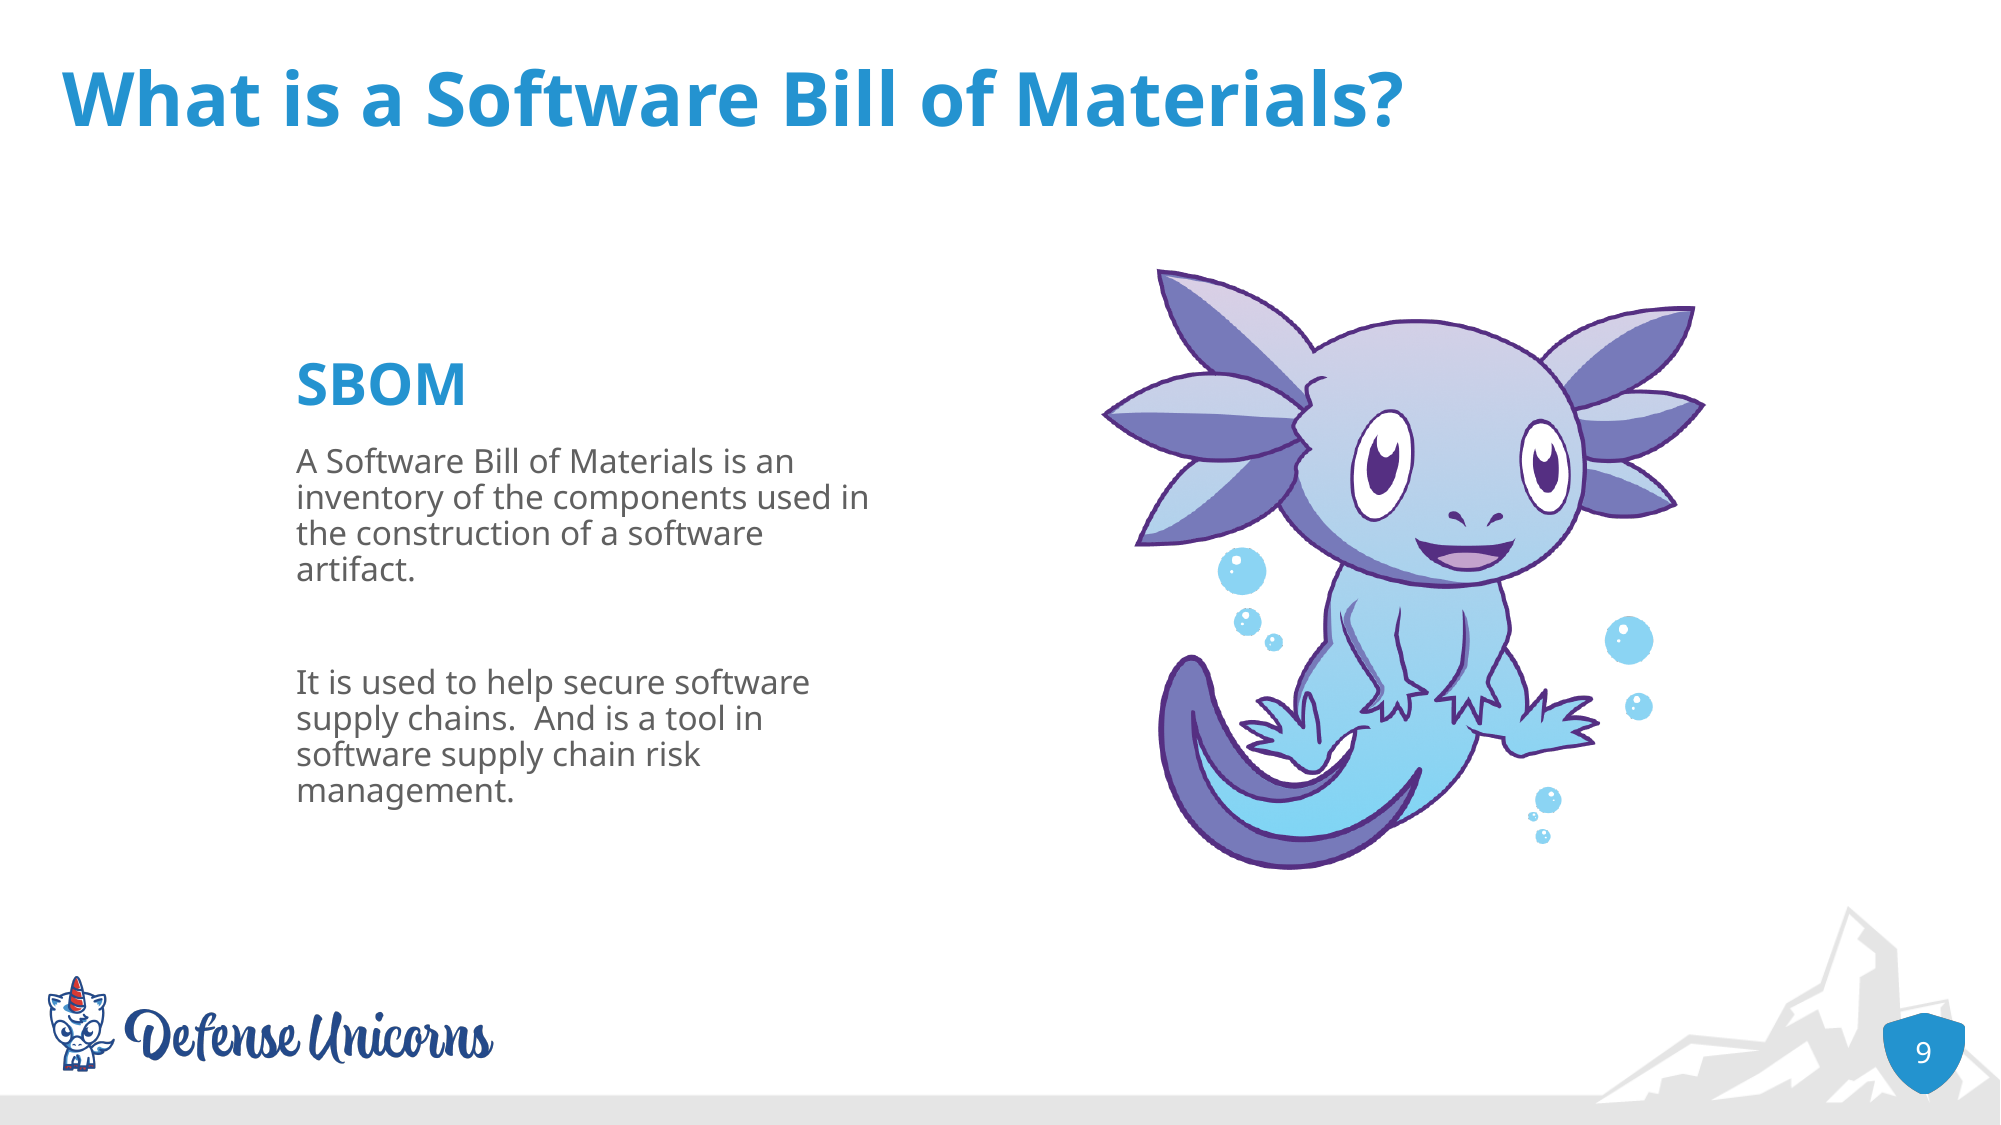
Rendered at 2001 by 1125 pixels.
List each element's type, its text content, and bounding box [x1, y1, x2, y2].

list SBOM [280, 278, 902, 427]
slide_number 9 [1883, 1023, 1965, 1084]
title What is a Software Bill of Materials? [47, 28, 1953, 177]
list A Software Bill of Materials is an inventory of the components used in the construction of a software artifact. It is used to help secure software supply chains. And is a tool in software supply chain risk management. [280, 437, 902, 847]
picture [0, 0, 2000, 1125]
